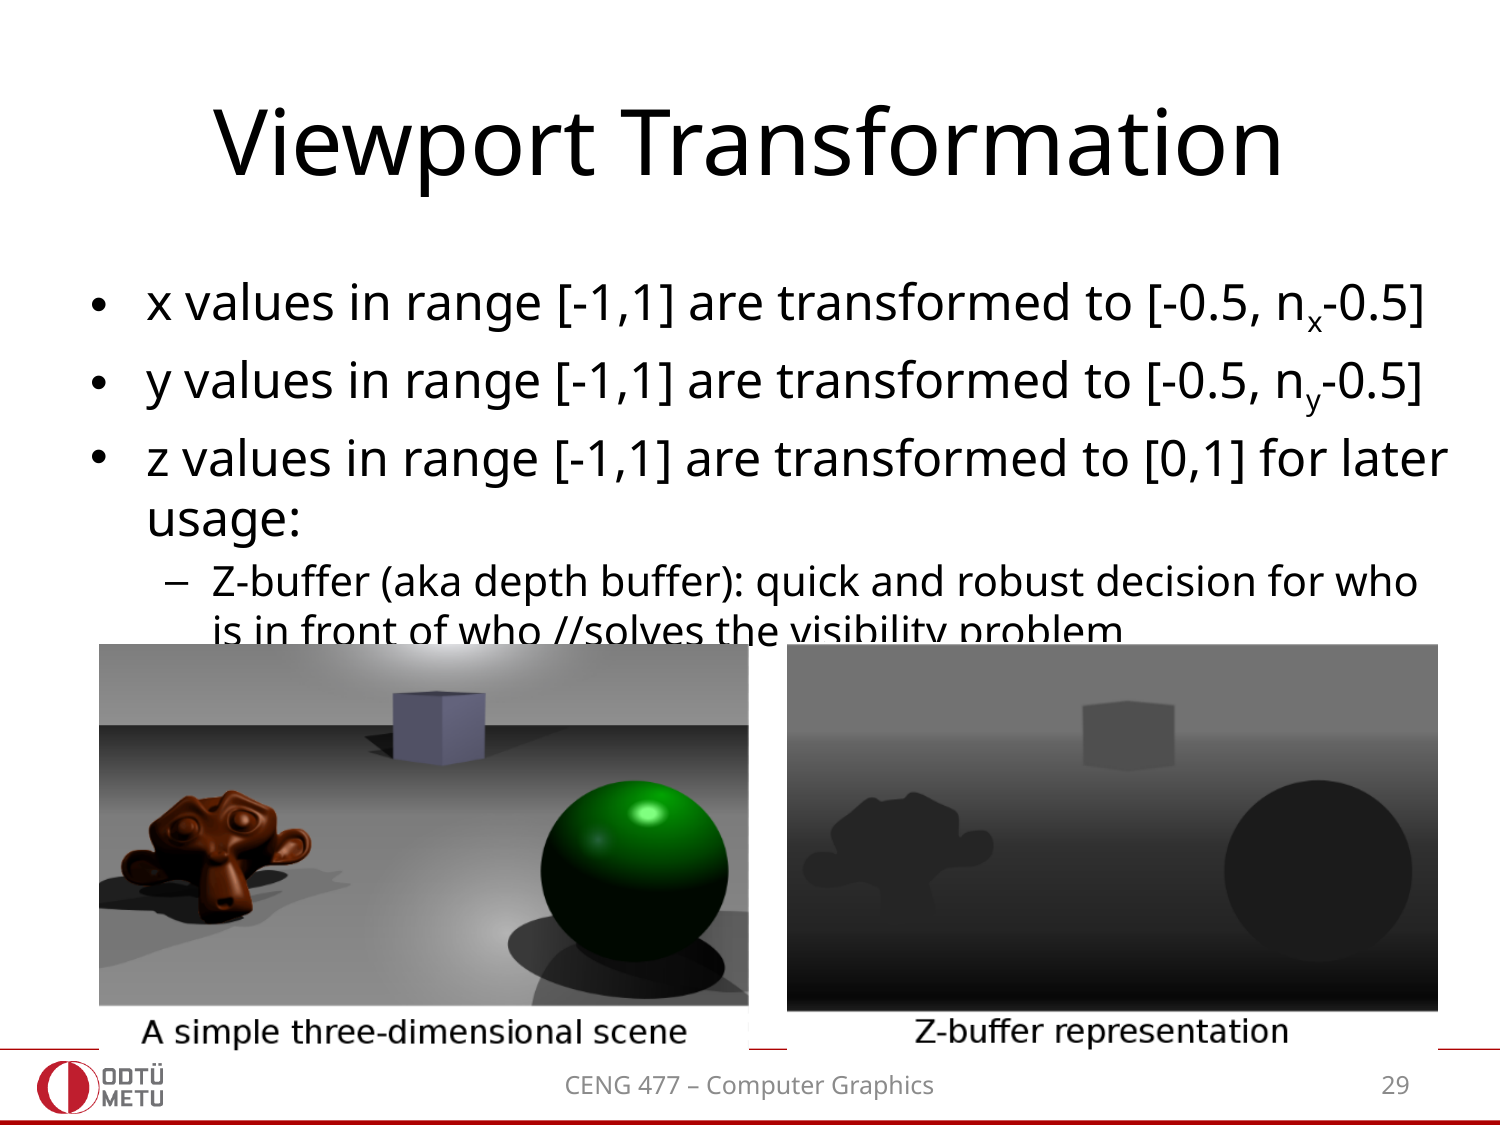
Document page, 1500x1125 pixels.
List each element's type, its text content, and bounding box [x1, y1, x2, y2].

picture [37, 1061, 163, 1114]
list x values in range [-1,1] are transformed to [-0.5, nx-0.5] y values in range [-1,1] are transformed to [-0.5, ny-0.5] z values in range [-1,1] are transformed to [0,1] for later usage: Z-buffer (aka depth buffer): quick and robust decision for who is in front of who //solves the visibility problem [75, 262, 1475, 1088]
picture [99, 643, 749, 1057]
picture [787, 641, 1439, 1055]
title Viewport Transformation [75, 45, 1425, 233]
slide_number 29 [1074, 1062, 1425, 1117]
footer CENG 477 – Computer Graphics [512, 1056, 988, 1117]
